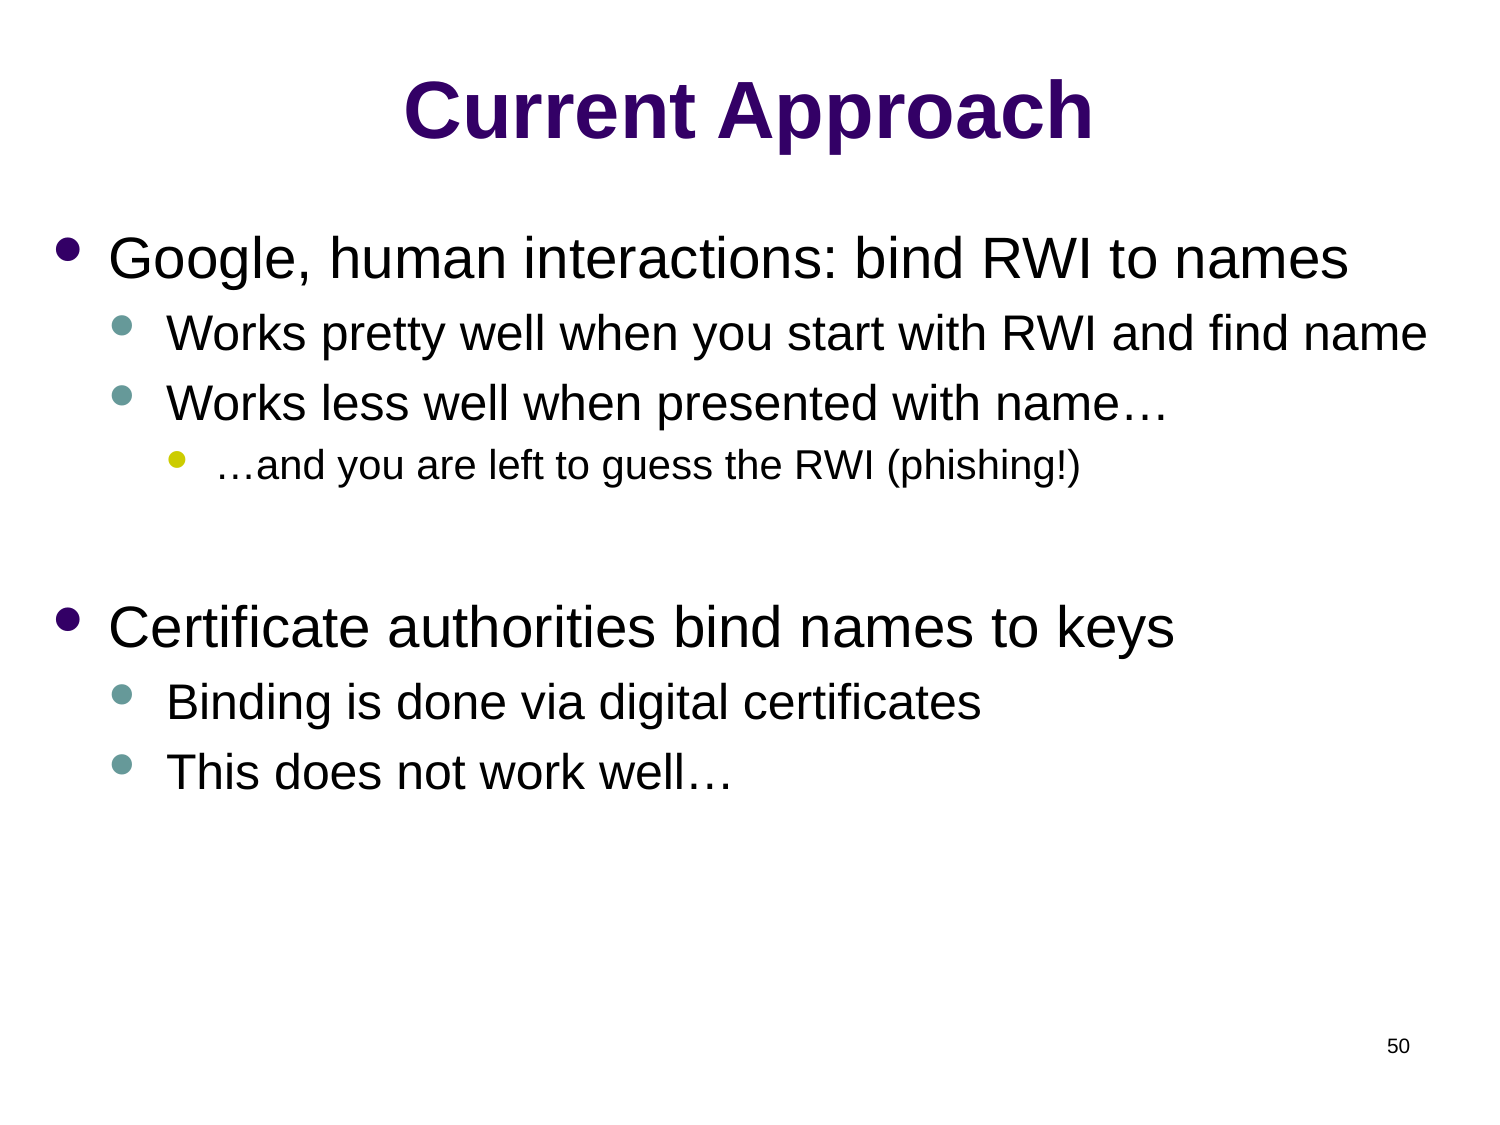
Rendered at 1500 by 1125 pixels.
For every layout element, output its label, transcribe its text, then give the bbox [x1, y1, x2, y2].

slide_number 50 [1074, 1024, 1426, 1101]
list Google, human interactions: bind RWI to names Works pretty well when you start with RWI and find name Works less well when presented with name… …and you are left to guess the RWI (phishing!) Certificate authorities bind names to keys Binding is done via digital certificates This does not work well… [37, 212, 1475, 1006]
title Current Approach [0, 20, 1500, 163]
